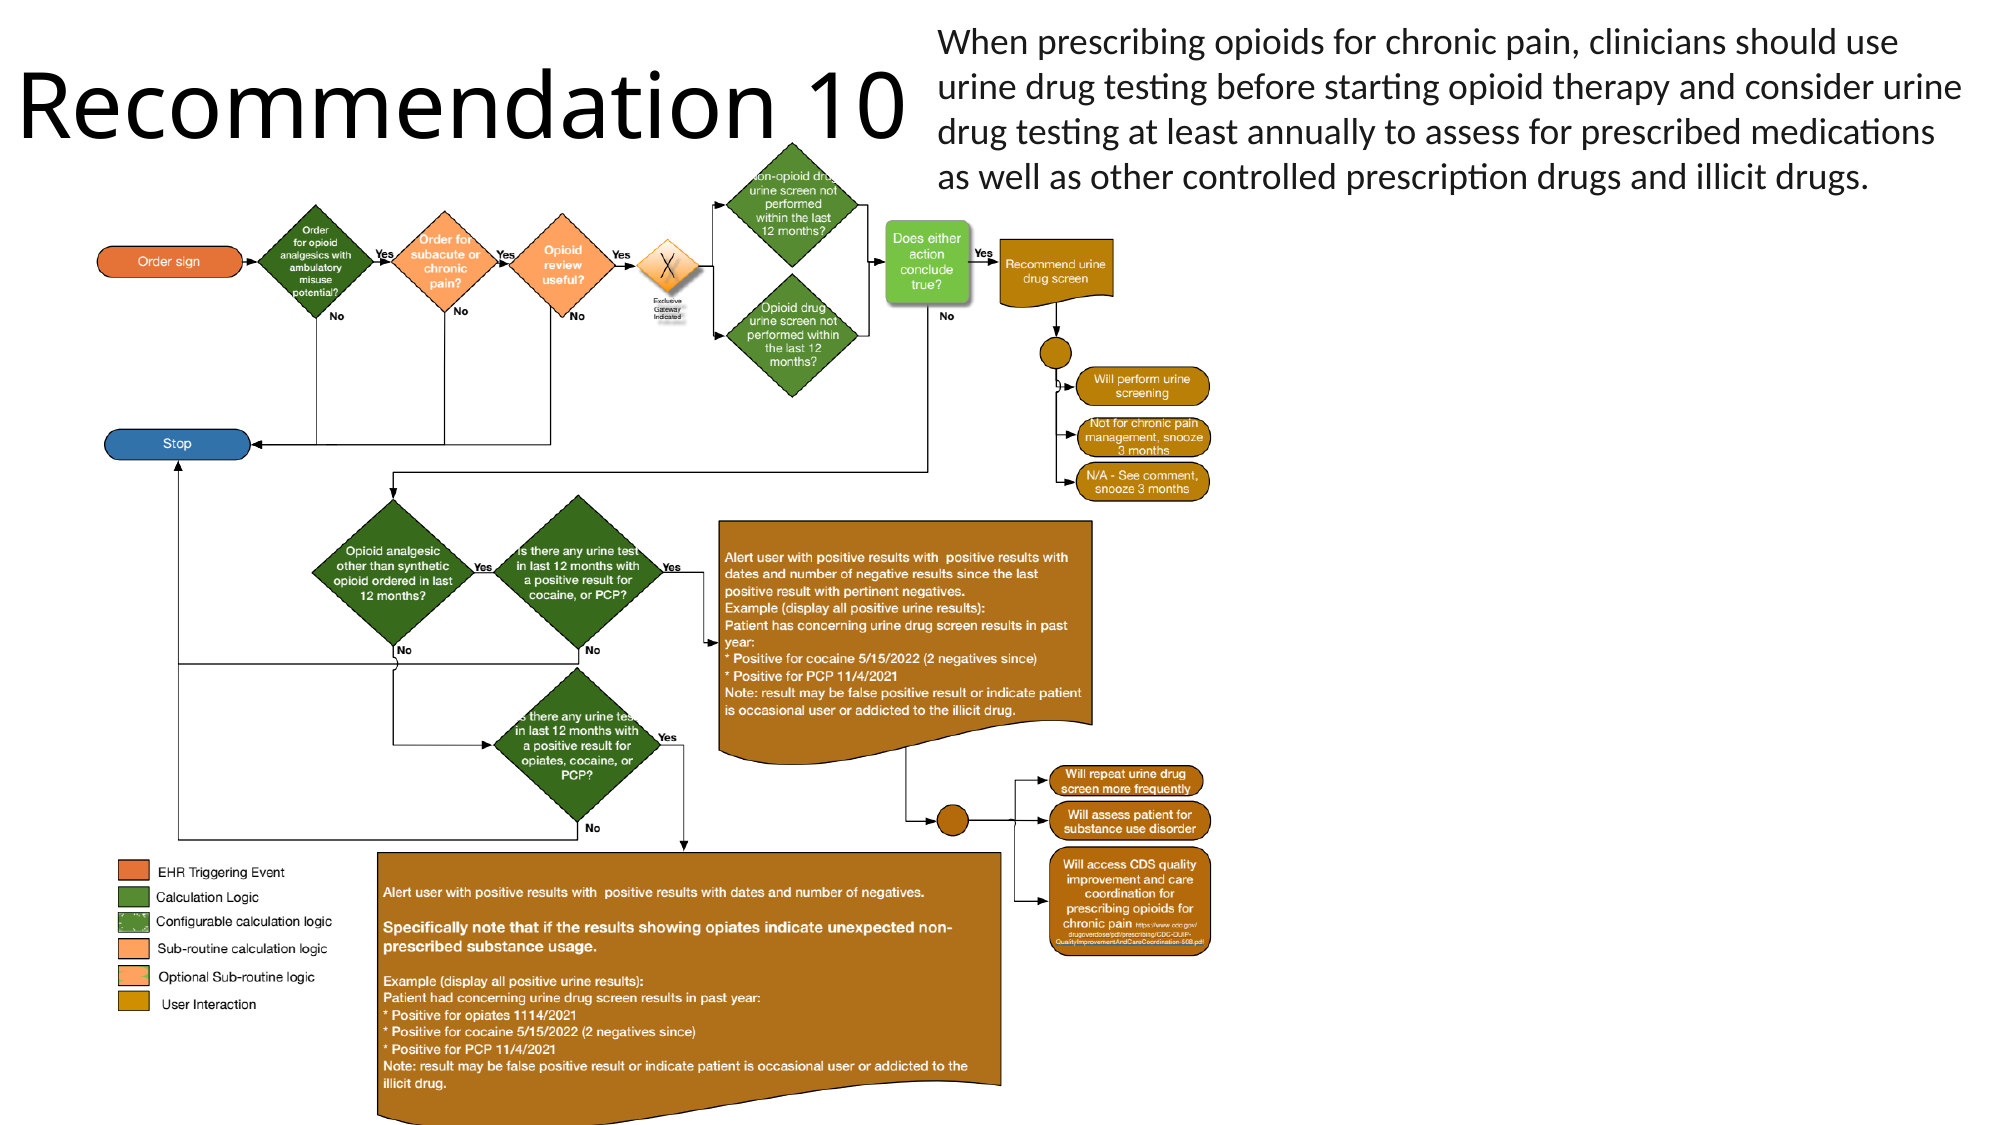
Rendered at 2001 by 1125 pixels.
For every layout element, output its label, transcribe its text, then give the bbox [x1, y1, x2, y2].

picture [94, 140, 1212, 1125]
title Recommendation 10 [0, 0, 1725, 218]
text_box When prescribing opioids for chronic pain, clinicians should use urine drug testing before starting opioid therapy and consider urine drug testing at least annually to assess for prescribed medications as well as other controlled prescription drugs and illicit drugs. [922, 10, 1991, 205]
